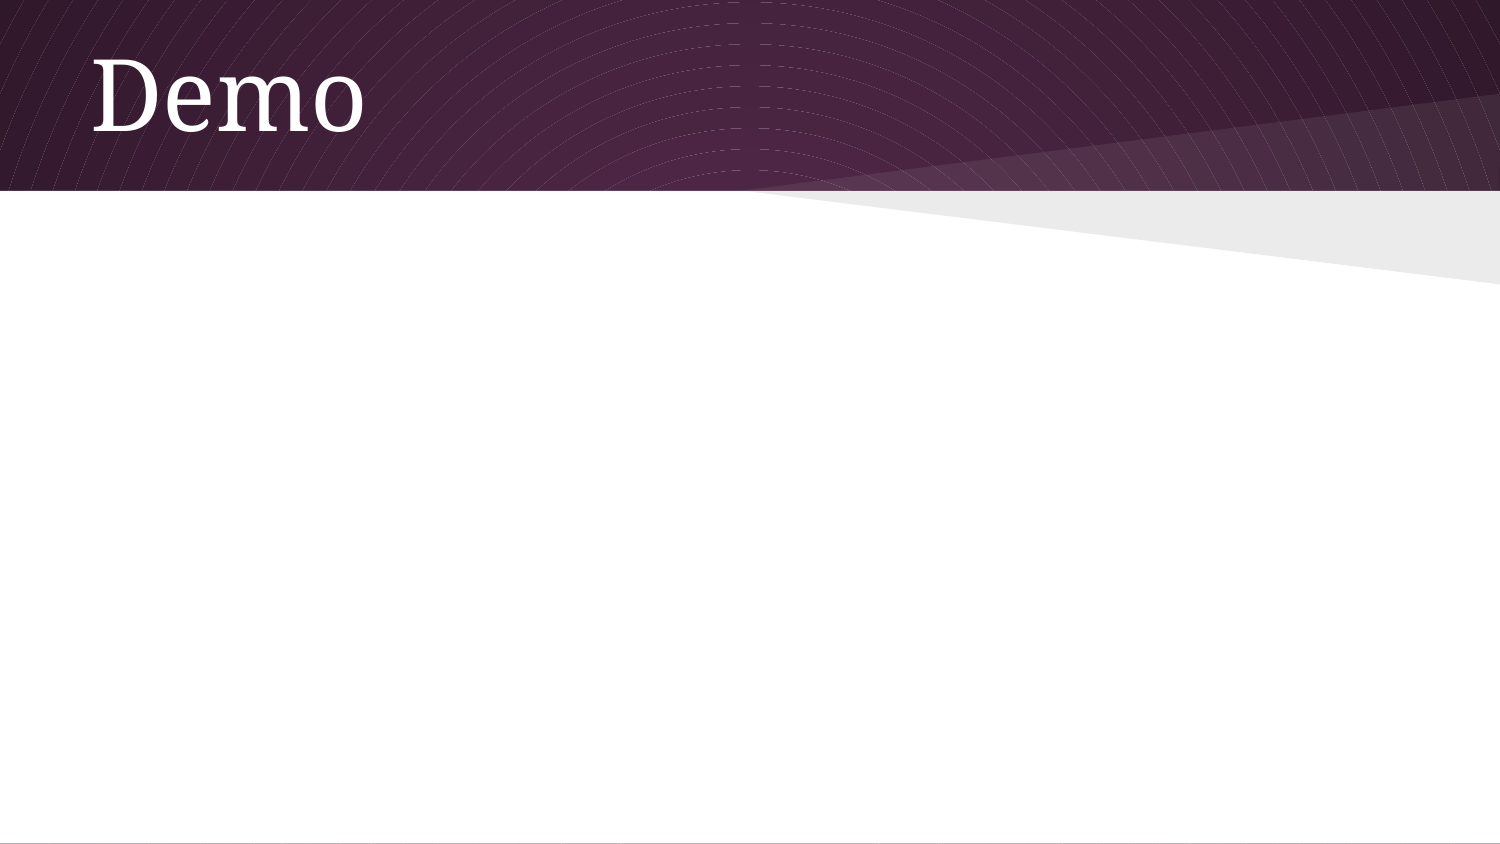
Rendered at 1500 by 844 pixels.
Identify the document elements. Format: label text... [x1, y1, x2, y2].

text_box [0, 0, 493, 493]
title Demo [493, 29, 1425, 155]
